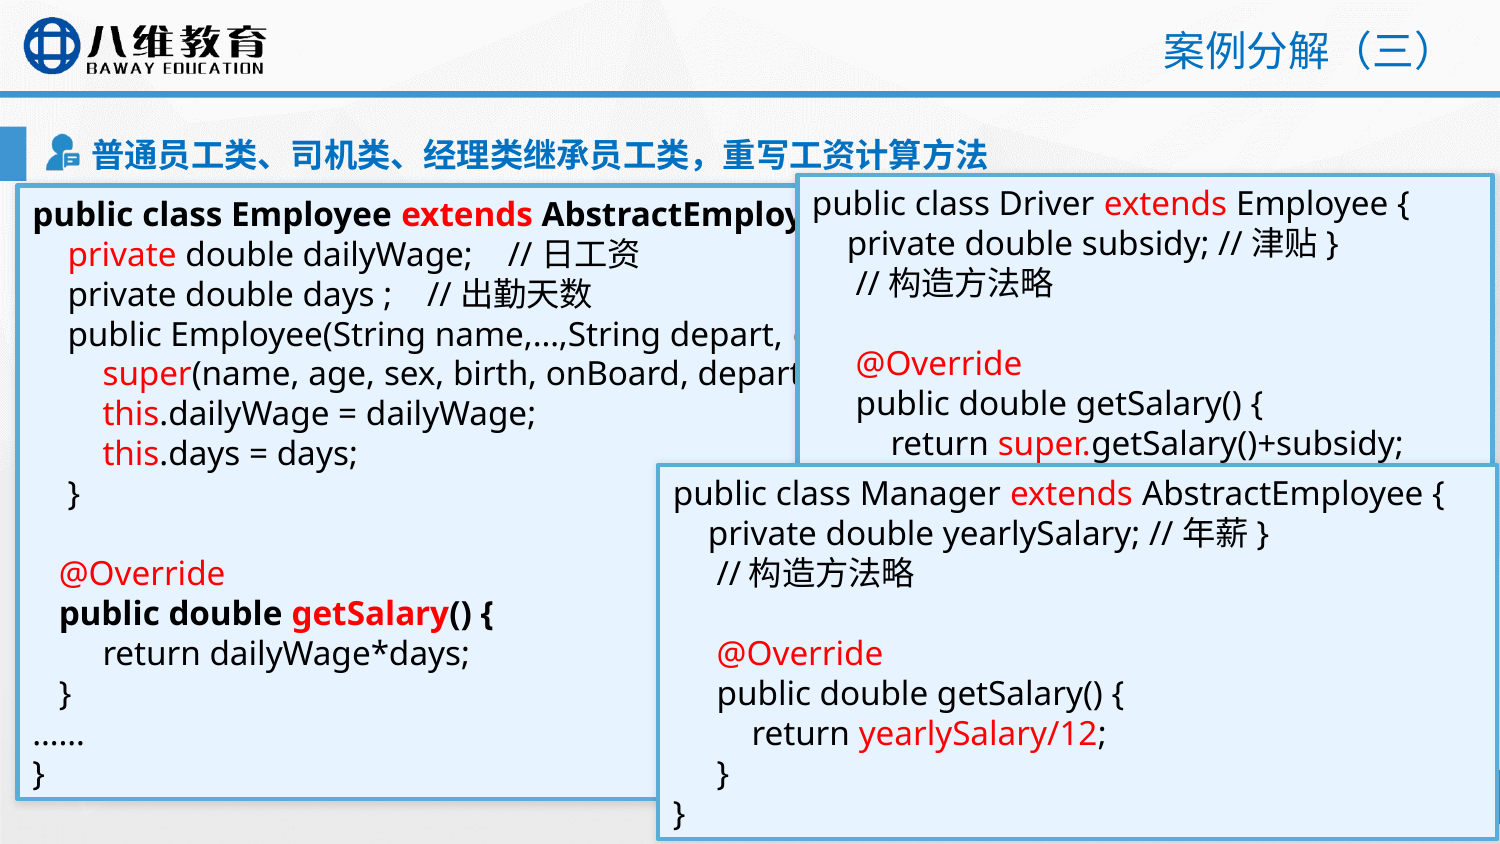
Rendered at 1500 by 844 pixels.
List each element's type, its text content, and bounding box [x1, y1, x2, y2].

picture [0, 98, 1500, 844]
title 案例分解（三） [360, 23, 1471, 85]
subtitle 普通员工类、司机类、经理类继承员工类，重写工资计算方法 [96, 126, 1306, 183]
text_box public class Driver extends Employee { private double subsidy; //津贴} //构造方法略 @Override public double getSalary() { return super.getSalary()+subsidy; } } [797, 175, 1493, 462]
text_box public class Manager extends AbstractEmployee { private double yearlySalary; //年薪} //构造方法略 @Override public double getSalary() { return yearlySalary/12; } } [658, 465, 1498, 840]
picture [0, 0, 1500, 91]
text_box public class Employee extends AbstractEmployee { private double dailyWage; //日工资 private double days ; //出勤天数 public Employee(String name,…,String depart, double dailyWage,double days) { super(name, age, sex, birth, onBoard, depart); this.dailyWage = dailyWage; this.days = days; } @Override public double getSalary() { return dailyWage*days; } …… } [17, 185, 794, 800]
